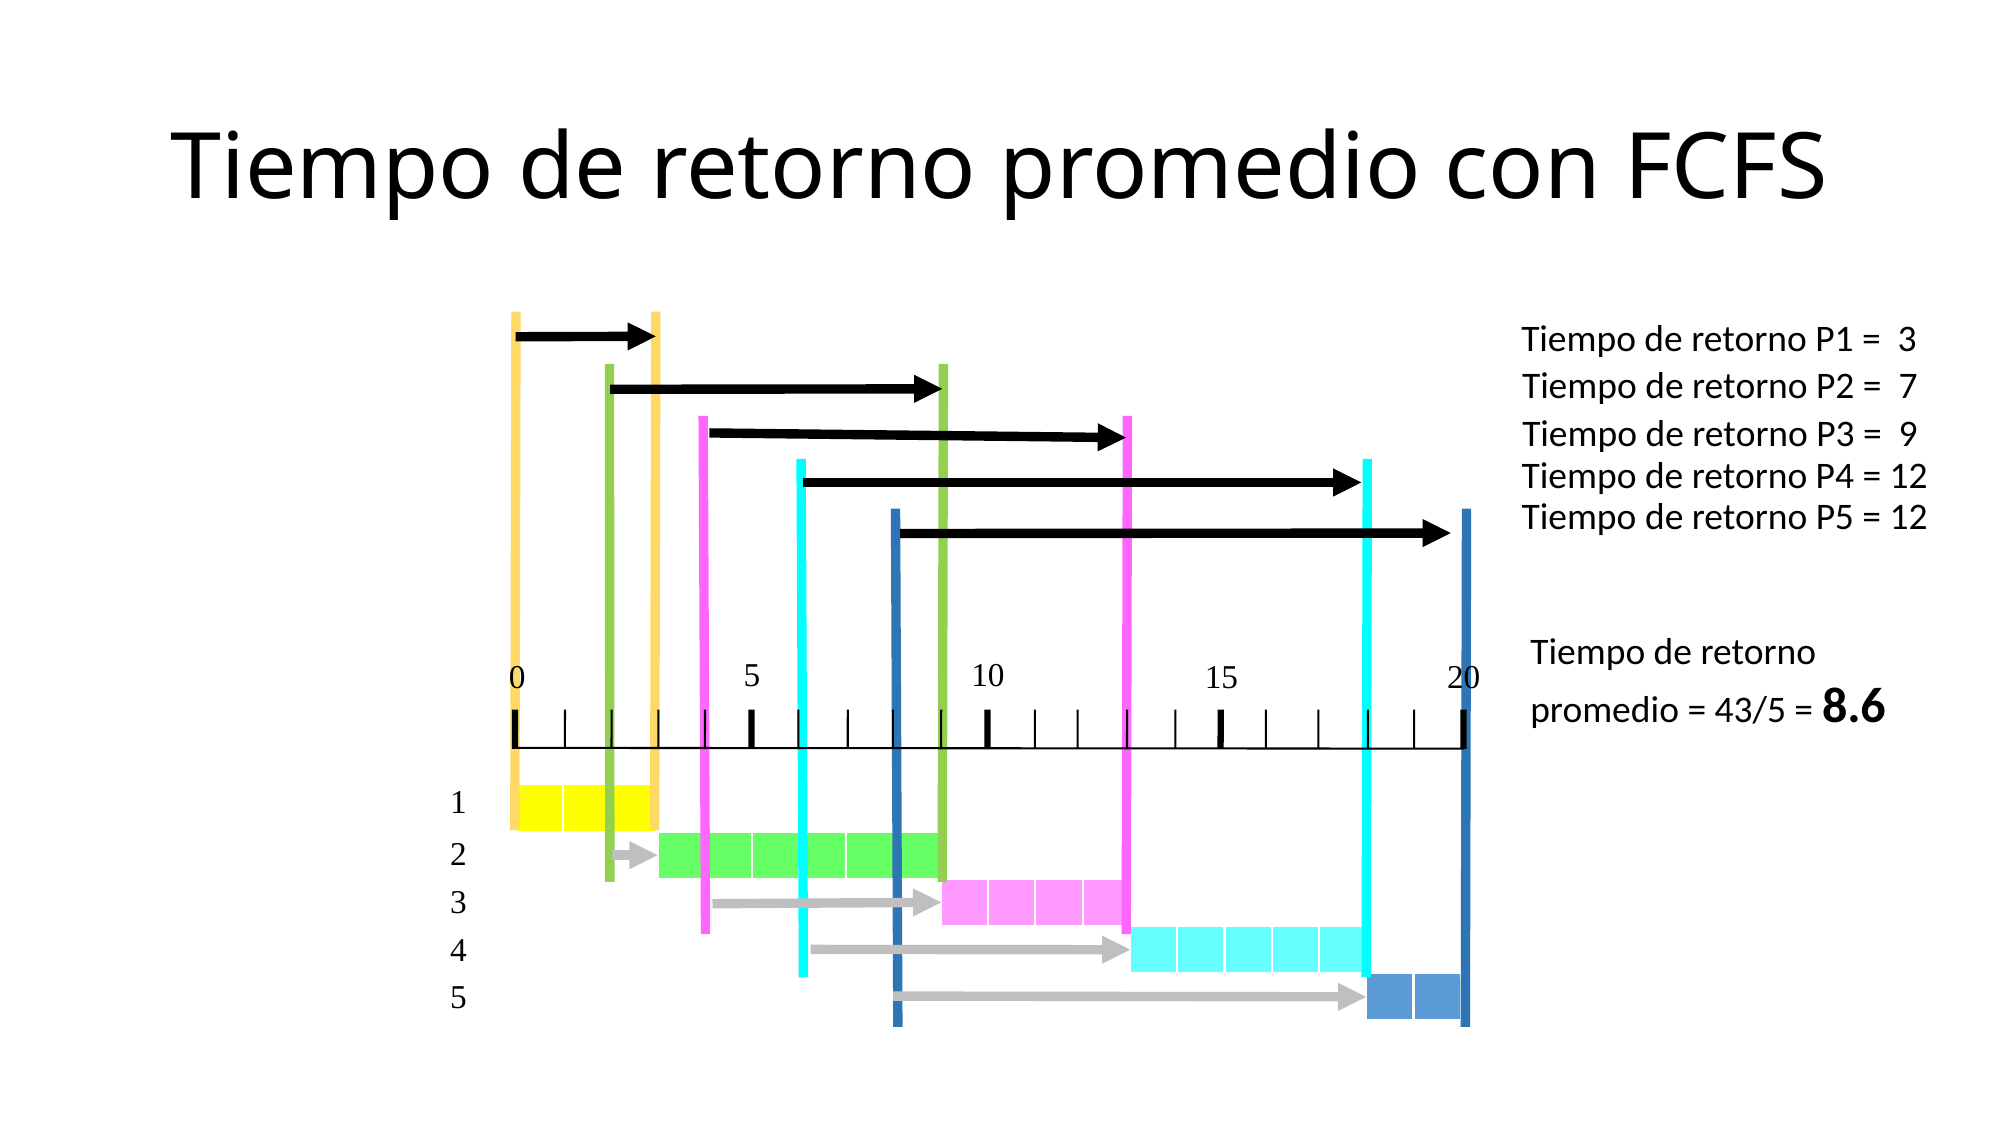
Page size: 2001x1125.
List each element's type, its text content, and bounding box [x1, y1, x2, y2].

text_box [709, 432, 1126, 438]
text_box [1366, 973, 1413, 1021]
text_box [1130, 926, 1177, 974]
text_box [846, 831, 892, 879]
text_box [808, 831, 846, 879]
text_box [515, 784, 563, 832]
text_box Tiempo de retorno P2 = 7 [1507, 353, 1947, 401]
text_box [563, 784, 605, 832]
text_box [1271, 926, 1318, 974]
text_box [710, 831, 751, 879]
text_box Tiempo de retorno promedio = 43/5 = 8.6 [1515, 619, 1978, 740]
text_box [902, 831, 937, 879]
text_box [1035, 878, 1082, 926]
text_box [751, 831, 798, 879]
title Tiempo de retorno promedio con FCFS [137, 59, 1863, 278]
text_box Tiempo de retorno P5 = 12 [1506, 484, 1946, 545]
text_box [435, 773, 482, 1024]
text_box [1082, 878, 1121, 926]
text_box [494, 646, 1496, 749]
text_box Tiempo de retorno P1 = 3 [1506, 306, 1946, 367]
text_box [657, 831, 700, 879]
text_box [1177, 926, 1224, 974]
text_box [988, 878, 1035, 926]
text_box [1413, 973, 1460, 1021]
text_box Tiempo de retorno P4 = 12 [1506, 444, 1946, 484]
text_box [1224, 926, 1271, 974]
text_box Tiempo de retorno P3 = 9 [1507, 401, 1947, 462]
text_box [615, 784, 658, 832]
text_box [941, 878, 988, 926]
text_box [1318, 926, 1361, 974]
